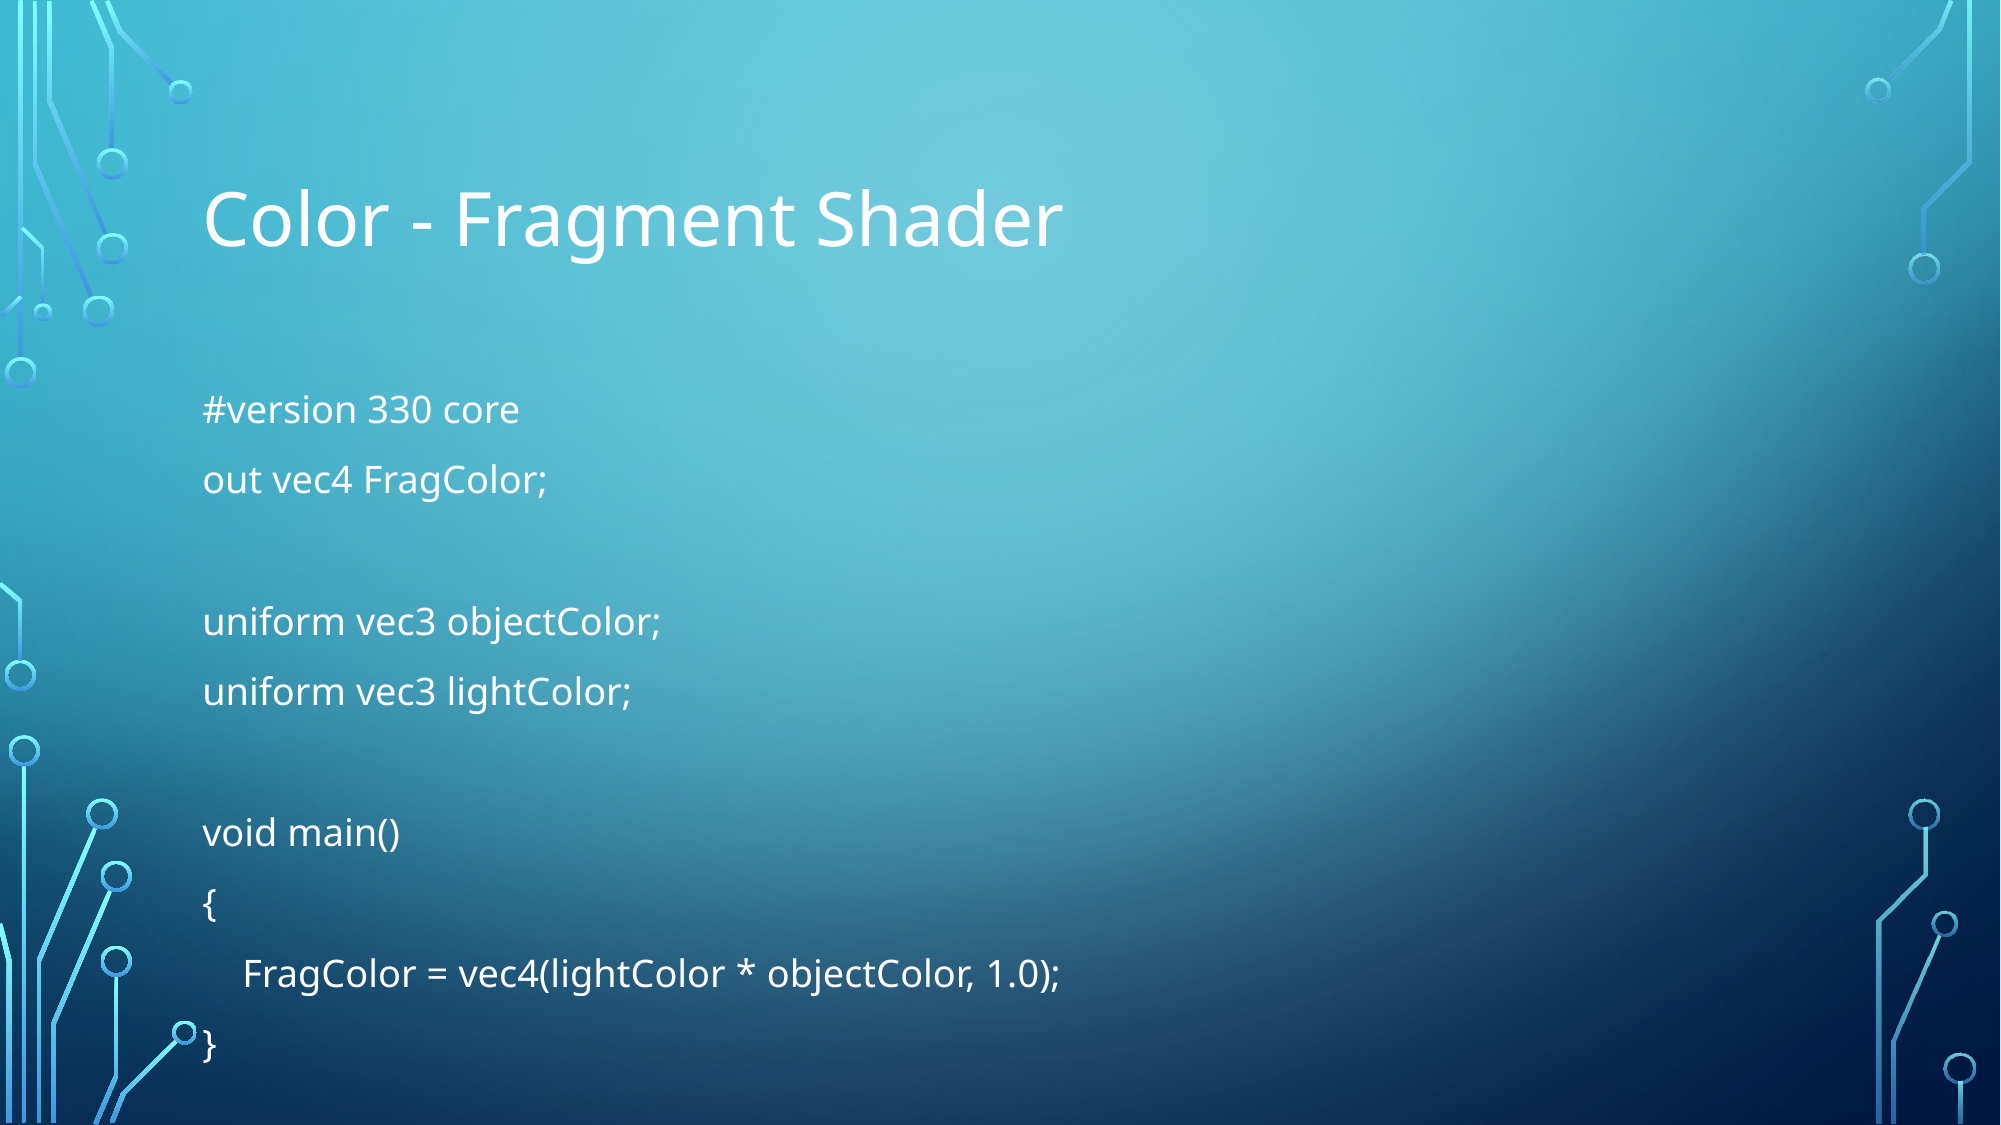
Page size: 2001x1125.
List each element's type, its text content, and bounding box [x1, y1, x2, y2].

list #version 330 core out vec4 FragColor; uniform vec3 objectColor; uniform vec3 lightColor; void main() { FragColor = vec4(lightColor * objectColor, 1.0); } [187, 369, 1813, 1078]
title Color - Fragment Shader [187, 101, 1813, 344]
